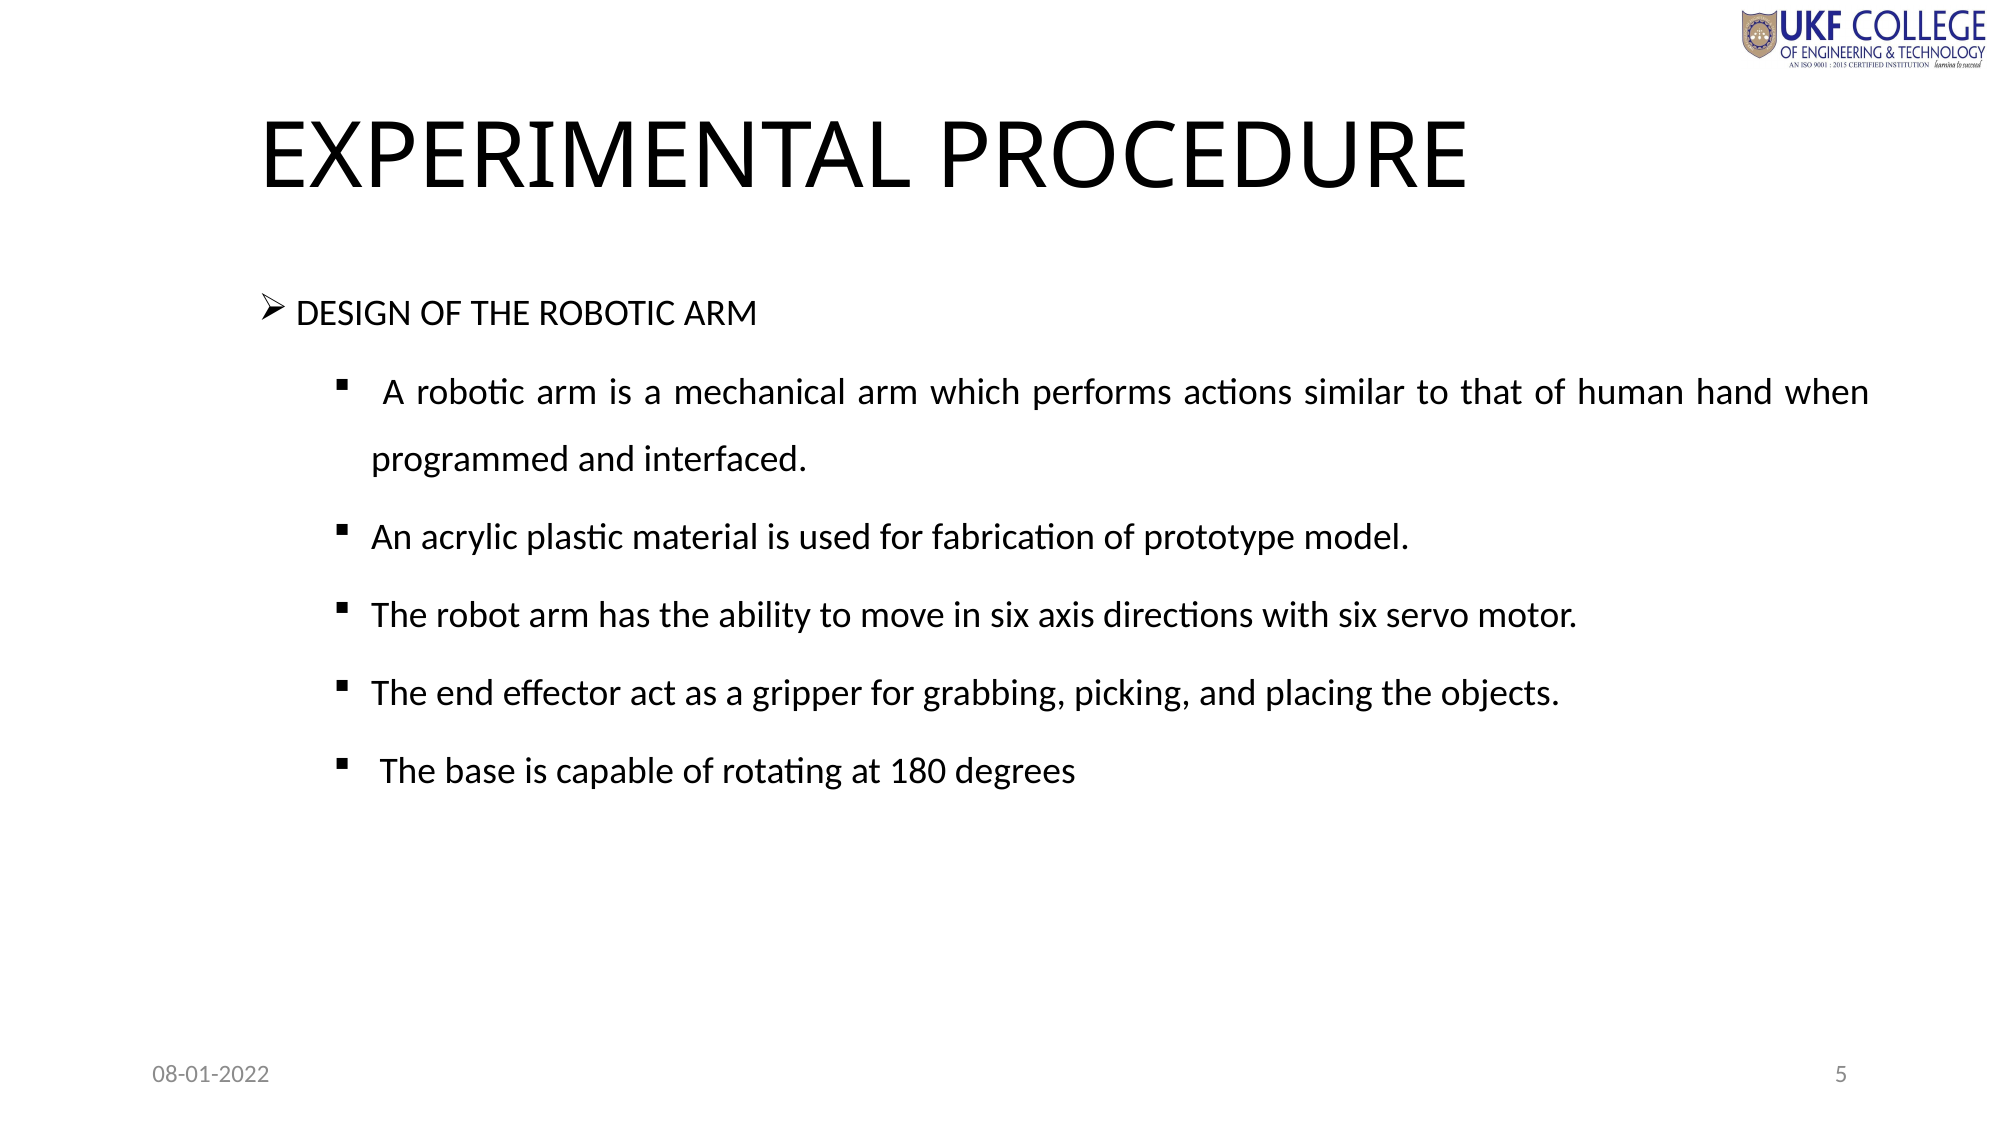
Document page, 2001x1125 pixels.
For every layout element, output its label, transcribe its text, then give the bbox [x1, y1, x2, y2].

list DESIGN OF THE ROBOTIC ARM A robotic arm is a mechanical arm which performs actions similar to that of human hand when programmed and interfaced. An acrylic plastic material is used for fabrication of prototype model. The robot arm has the ability to move in six axis directions with six servo motor. The end effector act as a gripper for grabbing, picking, and placing the objects. The base is capable of rotating at 180 degrees [243, 286, 1887, 937]
title EXPERIMENTAL PROCEDURE [243, 51, 1664, 265]
picture [1741, 5, 1987, 69]
slide_number 5 [1412, 1042, 1863, 1103]
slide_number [137, 1042, 588, 1103]
